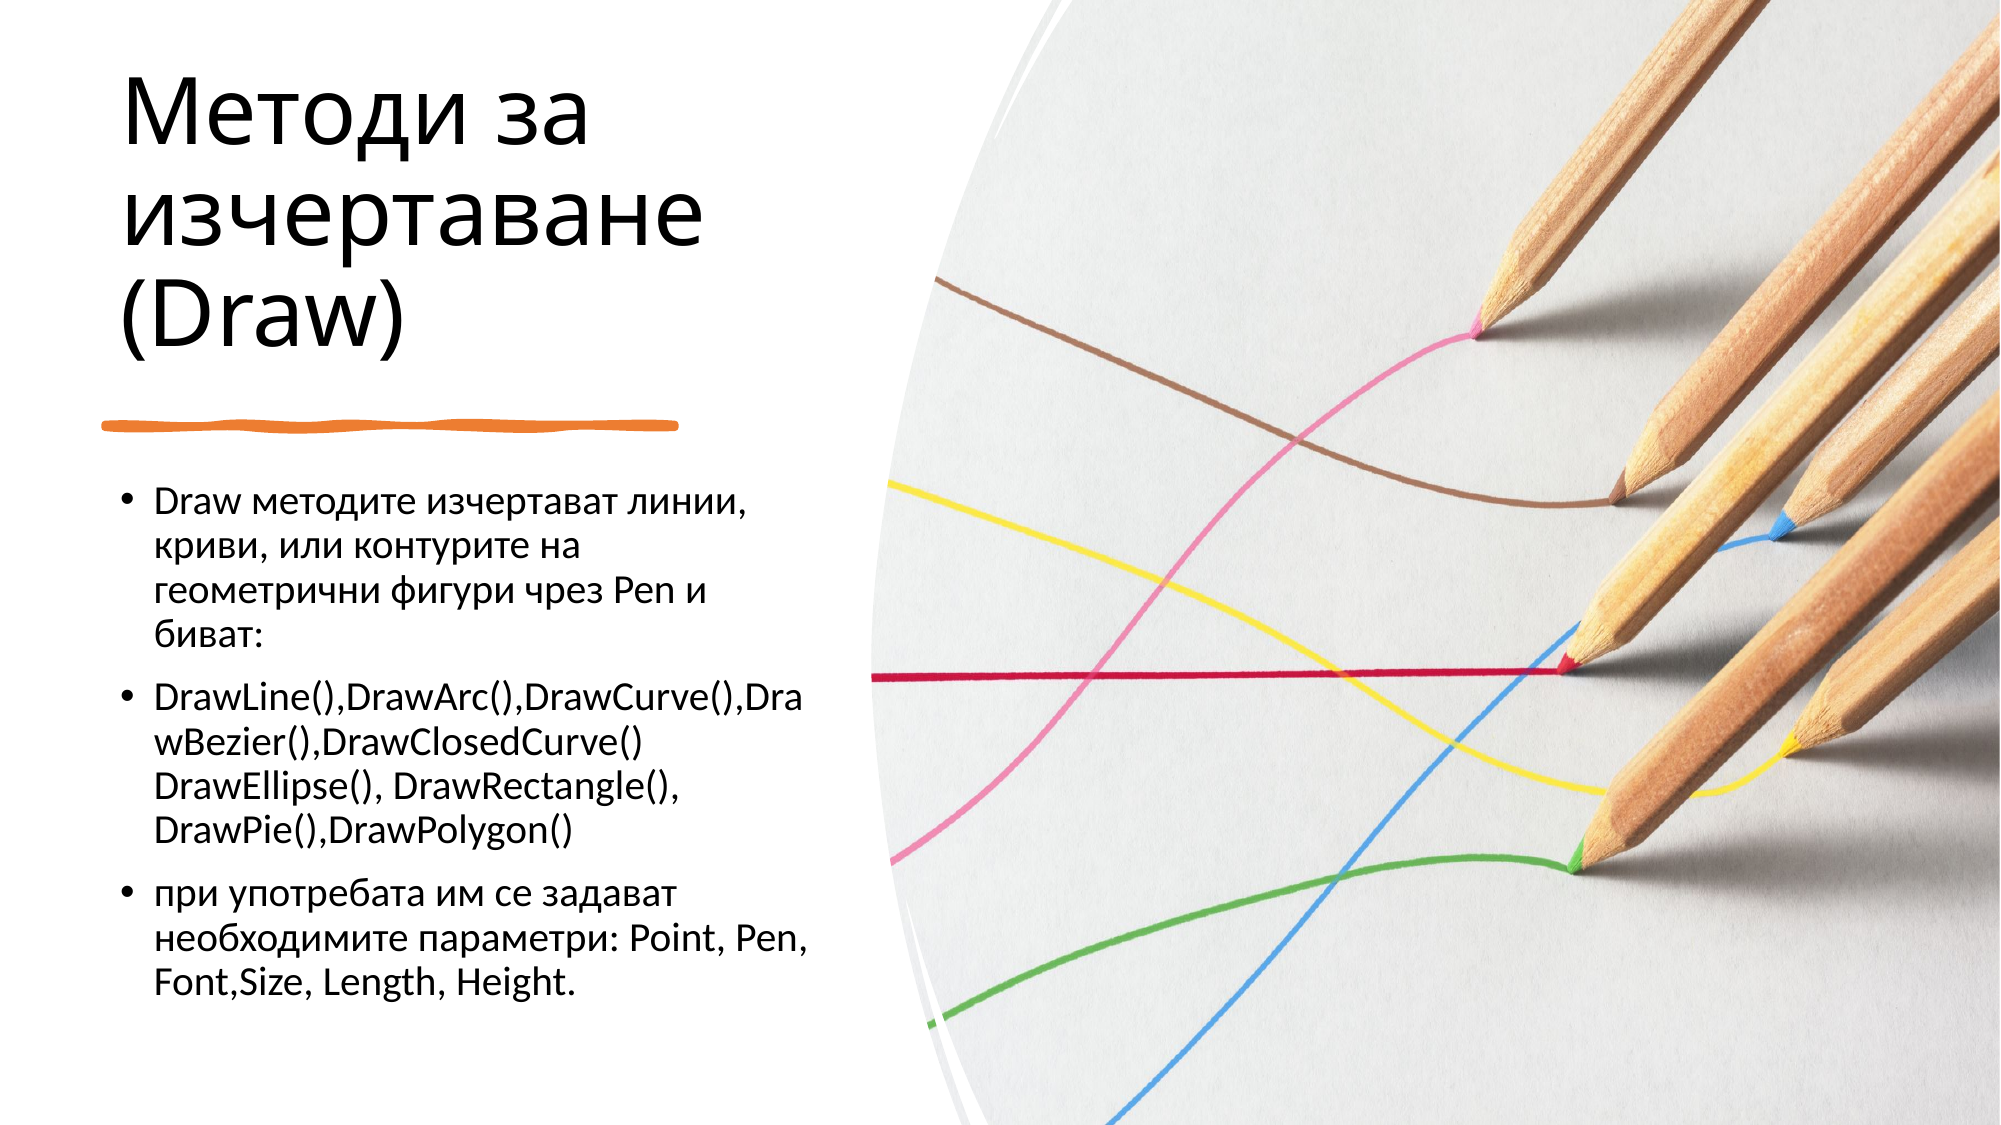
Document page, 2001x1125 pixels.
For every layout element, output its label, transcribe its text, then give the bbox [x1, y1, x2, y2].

title Методи за изчертаване (Draw) [105, 53, 871, 375]
list Draw методите изчертават линии, криви, или контурите на геометрични фигури чрез Pen и биват: DrawLine(),DrawArc(),DrawCurve(),DrawBezier(),DrawClosedCurve() DrawEllipse(), DrawRectangle(), DrawPie(),DrawPolygon() при употребата им се задават необходимите параметри: Point, Pen, Font,Size, Length, Height. [105, 471, 826, 1016]
picture [871, 0, 2000, 1125]
text_box [103, 421, 676, 431]
text_box [0, 0, 871, 1125]
